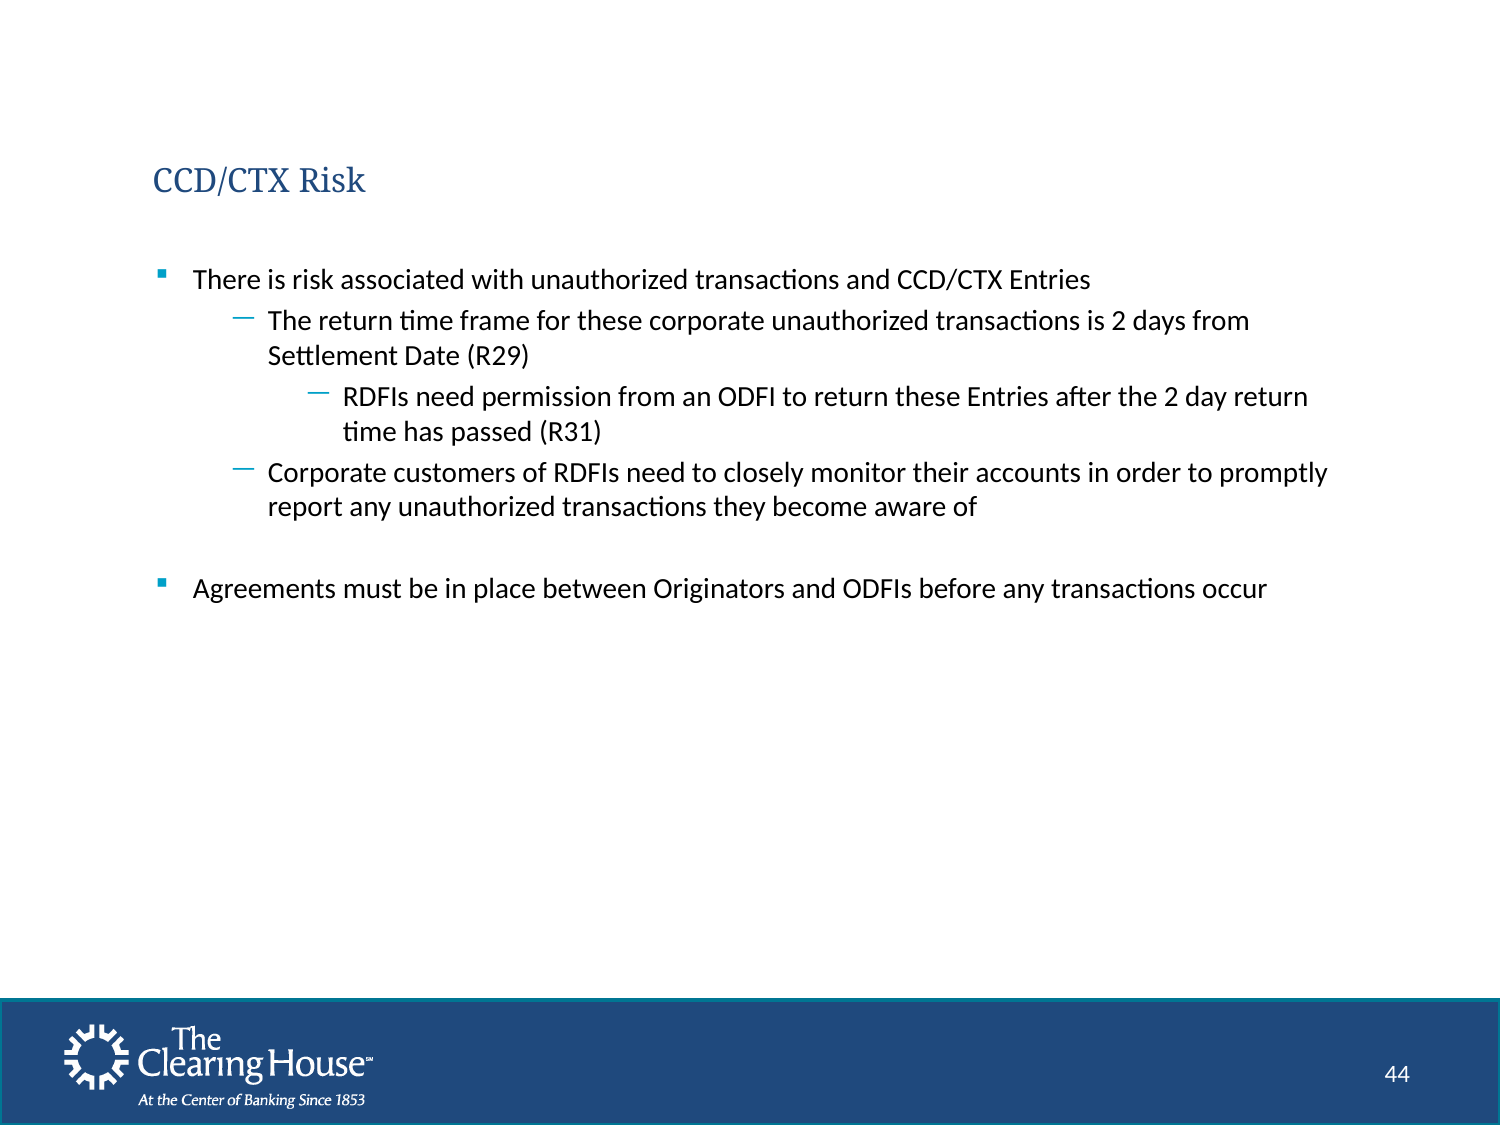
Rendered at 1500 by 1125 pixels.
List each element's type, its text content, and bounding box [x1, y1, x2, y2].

list There is risk associated with unauthorized transactions and CCD/CTX Entries The return time frame for these corporate unauthorized transactions is 2 days from Settlement Date (R29) RDFIs need permission from an ODFI to return these Entries after the 2 day return time has passed (R31) Corporate customers of RDFIs need to closely monitor their accounts in order to promptly report any unauthorized transactions they become aware of Agreements must be in place between Originators and ODFIs before any transactions occur [140, 252, 1378, 828]
slide_number 44 [1074, 1042, 1425, 1103]
title CCD/CTX Risk [137, 125, 1375, 233]
picture [62, 1020, 375, 1113]
